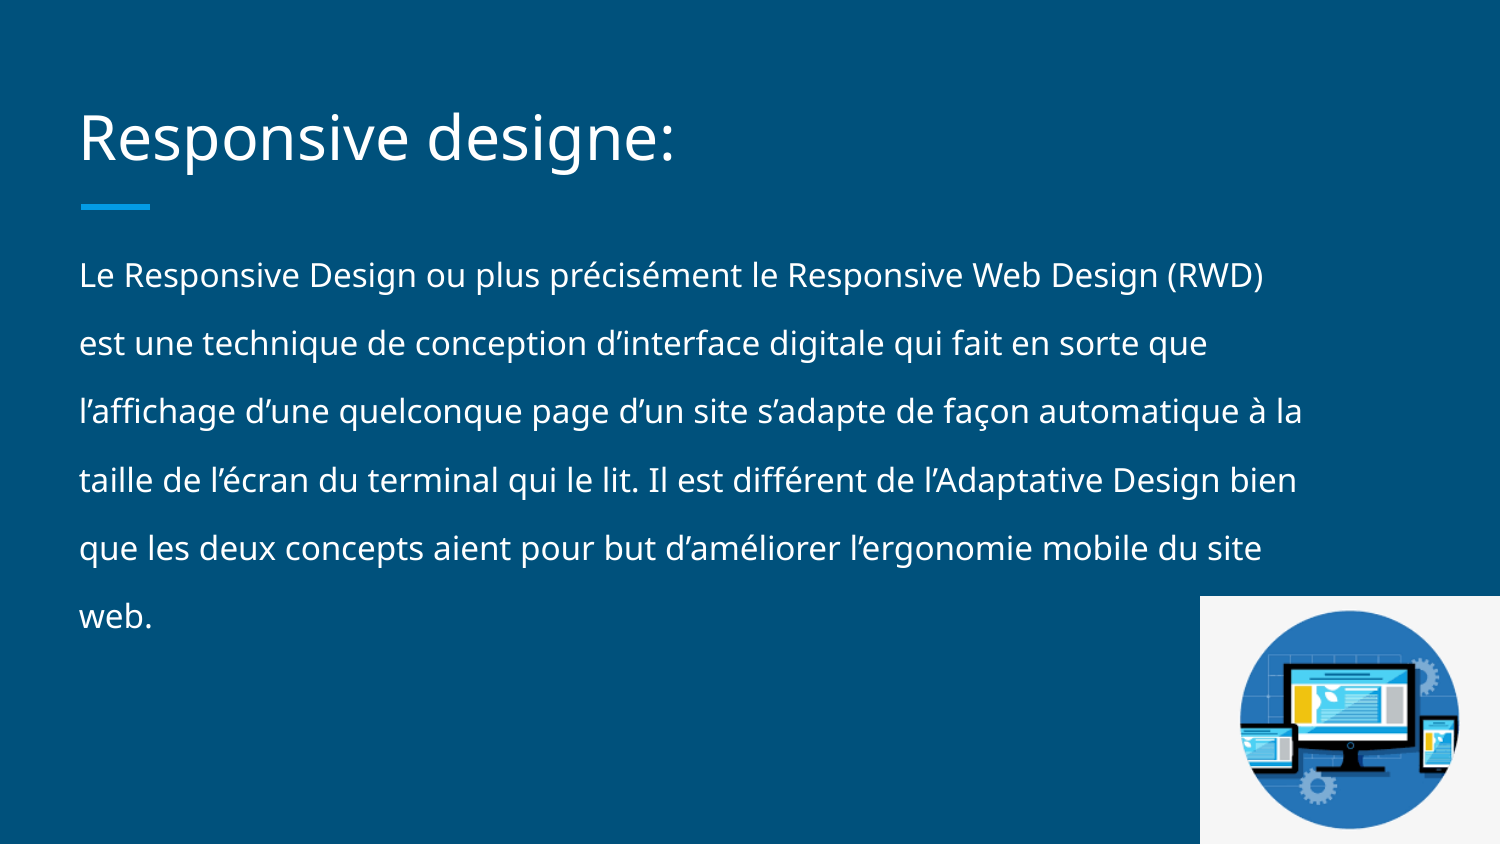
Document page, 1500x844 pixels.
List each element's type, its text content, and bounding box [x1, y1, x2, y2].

picture [1201, 597, 1500, 844]
title Responsive designe: [63, 75, 1437, 188]
list Le Responsive Design ou plus précisément le Responsive Web Design (RWD) est une technique de conception d’interface digitale qui fait en sorte que l’affichage d’une quelconque page d’un site s’adapte de façon automatique à la taille de l’écran du terminal qui le lit. Il est différent de l’Adaptative Design bien que les deux concepts aient pour but d’améliorer l’ergonomie mobile du site web. [63, 211, 1333, 807]
